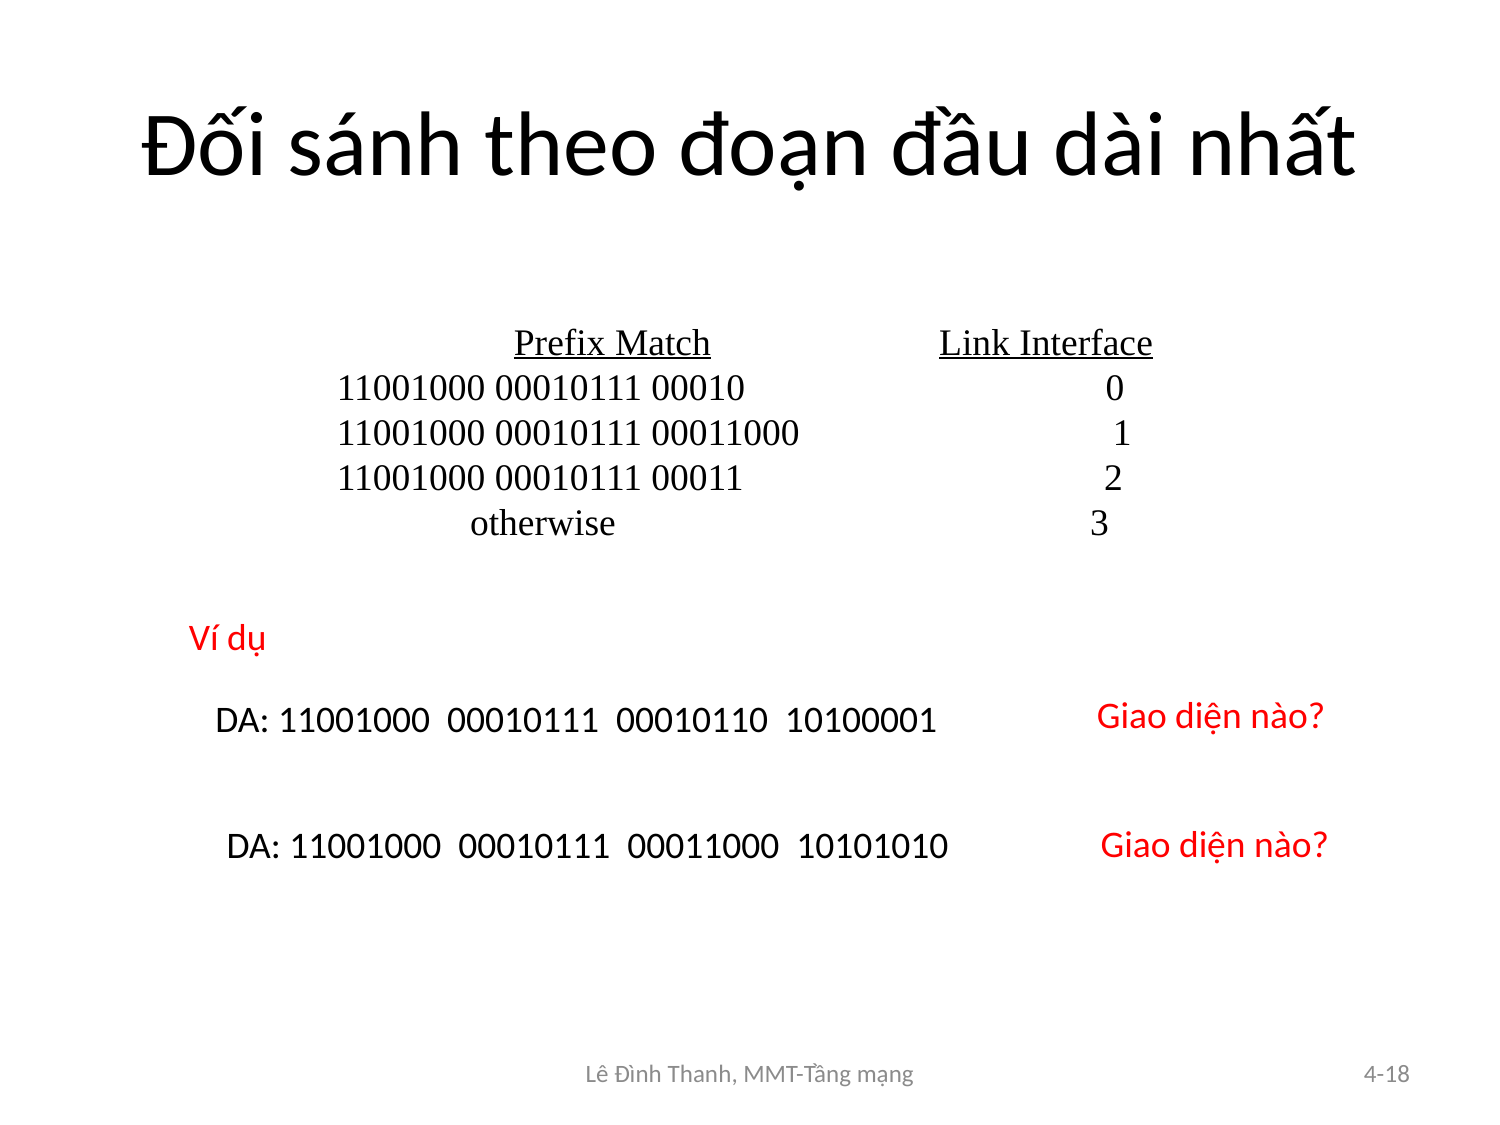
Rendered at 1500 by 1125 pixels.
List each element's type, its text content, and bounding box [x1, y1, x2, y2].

title Đối sánh theo đoạn đầu dài nhất [75, 45, 1425, 233]
text_box Prefix Match Link Interface 11001000 00010111 00010 0 11001000 00010111 00011000 1 11001000 00010111 00011 2 otherwise 3 [227, 310, 1169, 550]
text_box DA: 11001000 00010111 00010110 10100001 [200, 687, 961, 748]
text_box Ví dụ [174, 605, 282, 666]
text_box DA: 11001000 00010111 00011000 10101010 [211, 813, 972, 874]
text_box Giao diện nào? [1082, 683, 1341, 744]
text_box Giao diện nào? [1085, 812, 1345, 872]
slide_number 4-18 [1074, 1042, 1425, 1103]
footer Lê Đình Thanh, MMT-Tầng mạng [512, 1042, 988, 1103]
